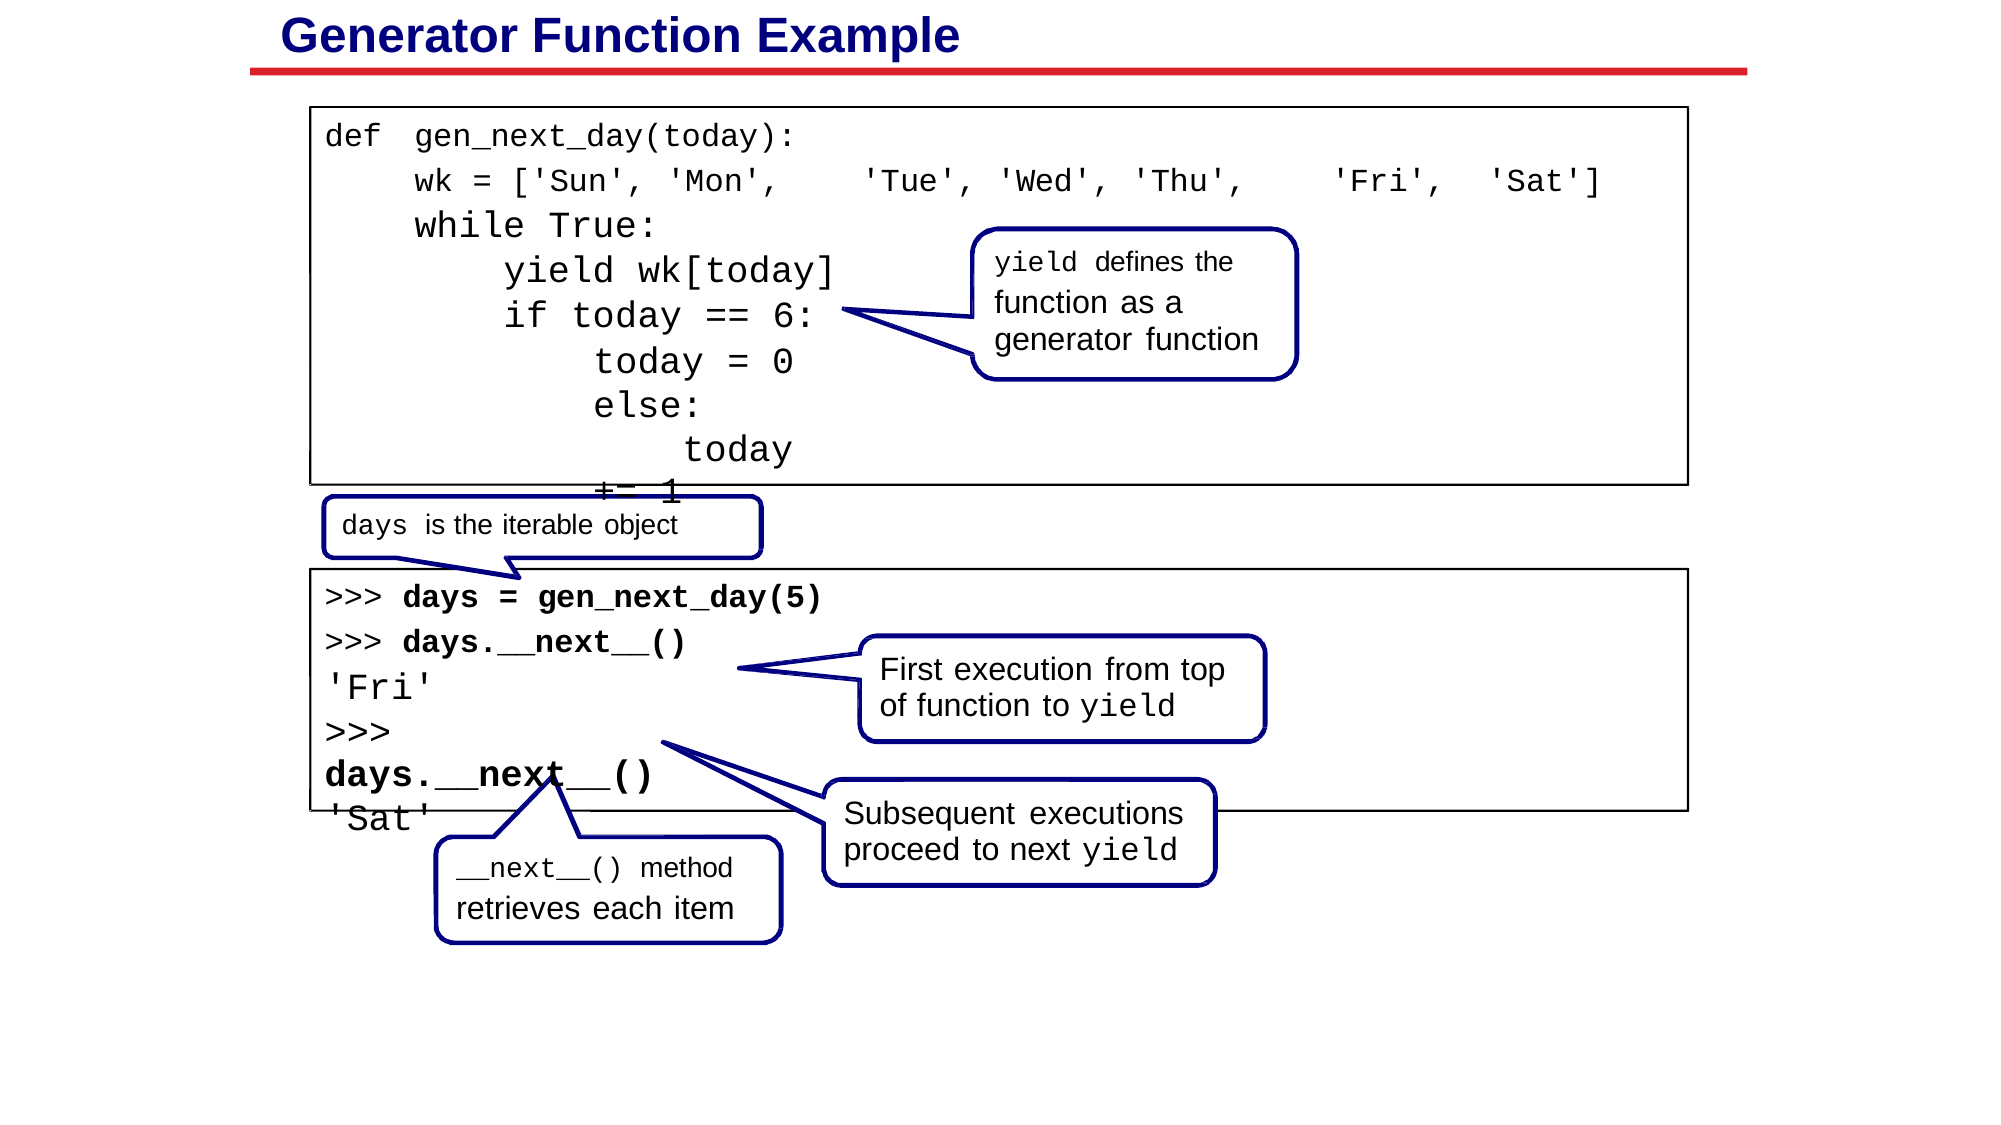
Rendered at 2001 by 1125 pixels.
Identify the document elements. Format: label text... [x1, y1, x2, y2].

text_box [433, 802, 784, 946]
text_box [321, 494, 764, 579]
text_box [327, 499, 758, 573]
text_box [439, 802, 778, 940]
text_box 'Sat'] [1485, 162, 1630, 205]
text_box 'Tue', 'Wed', 'Thu', [859, 162, 1317, 205]
text_box [517, 569, 1690, 811]
text_box First execution from top of function to yield [877, 651, 1235, 730]
text_box [309, 570, 516, 811]
text_box [848, 226, 1300, 382]
text_box [745, 767, 1218, 888]
text_box wk = ['Sun', 'Mon', while True: yield wk[today] if today == 6: today = 0 else: today += 1 [412, 162, 848, 475]
text_box [745, 773, 1212, 882]
text_box gen_next_day(today): [412, 117, 870, 161]
text_box __next__() method retrieves each item [453, 849, 795, 928]
text_box [309, 107, 1687, 485]
text_box [745, 633, 1268, 745]
text_box >>> days = gen_next_day(5) [322, 579, 914, 622]
text_box >>> days.__next__() 'Fri' >>> days.__next__() 'Sat' [322, 624, 745, 802]
text_box days is the iterable object [338, 507, 734, 548]
text_box Generator Function Example [278, 9, 972, 64]
text_box def [322, 117, 400, 161]
text_box [866, 232, 1294, 377]
text_box [311, 107, 1690, 485]
text_box [768, 639, 1262, 739]
text_box 'Fri', [1328, 162, 1473, 205]
text_box Subsequent executions proceed to next yield [841, 794, 1196, 873]
text_box yield defines the function as a generator function [992, 244, 1274, 362]
